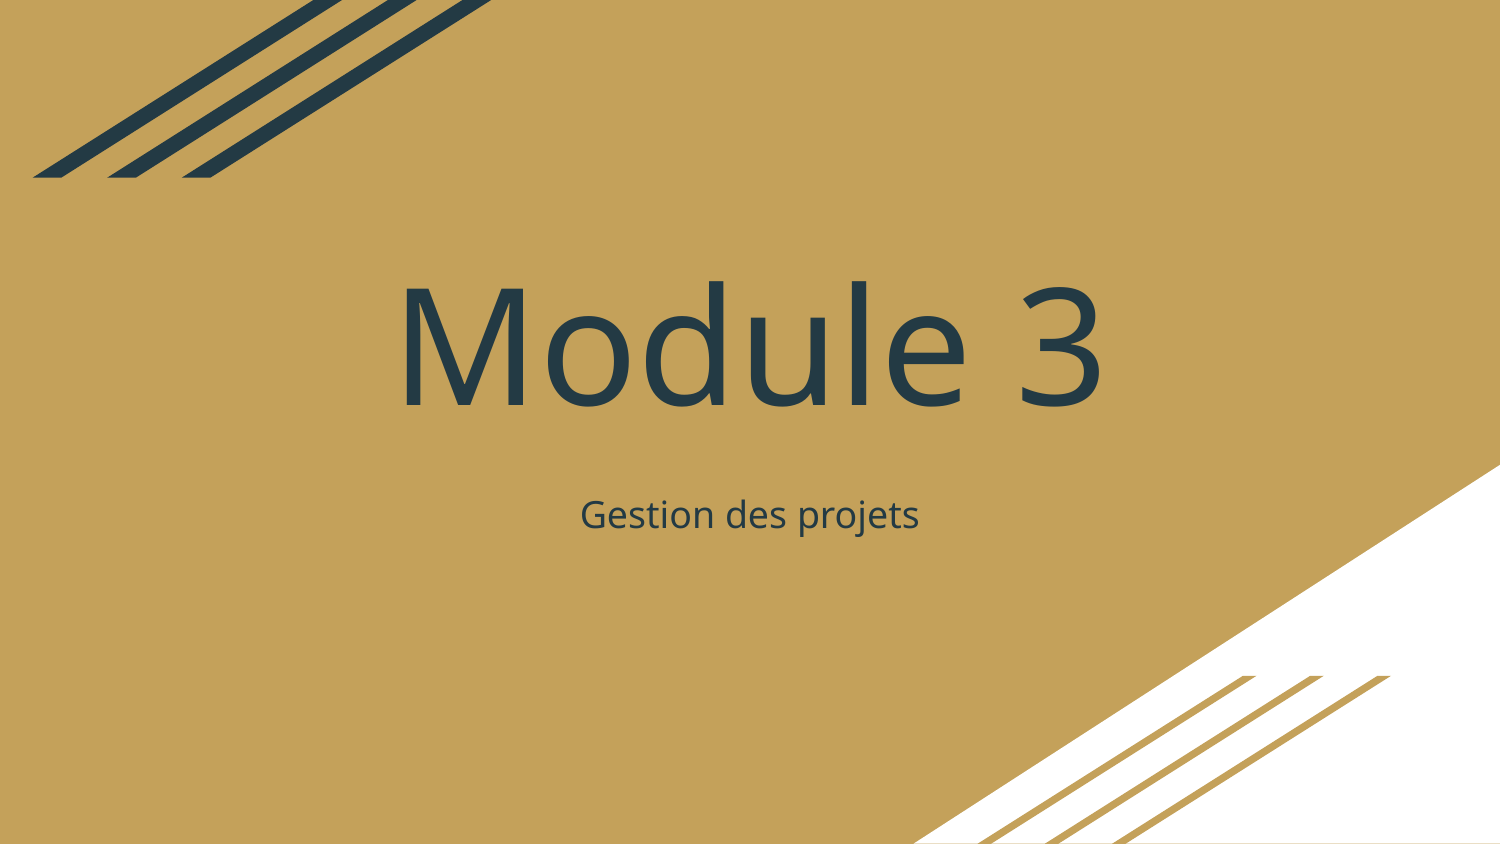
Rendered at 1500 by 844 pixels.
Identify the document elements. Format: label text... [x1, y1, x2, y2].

list Gestion des projets [227, 469, 1273, 575]
title Module 3 [227, 227, 1273, 454]
